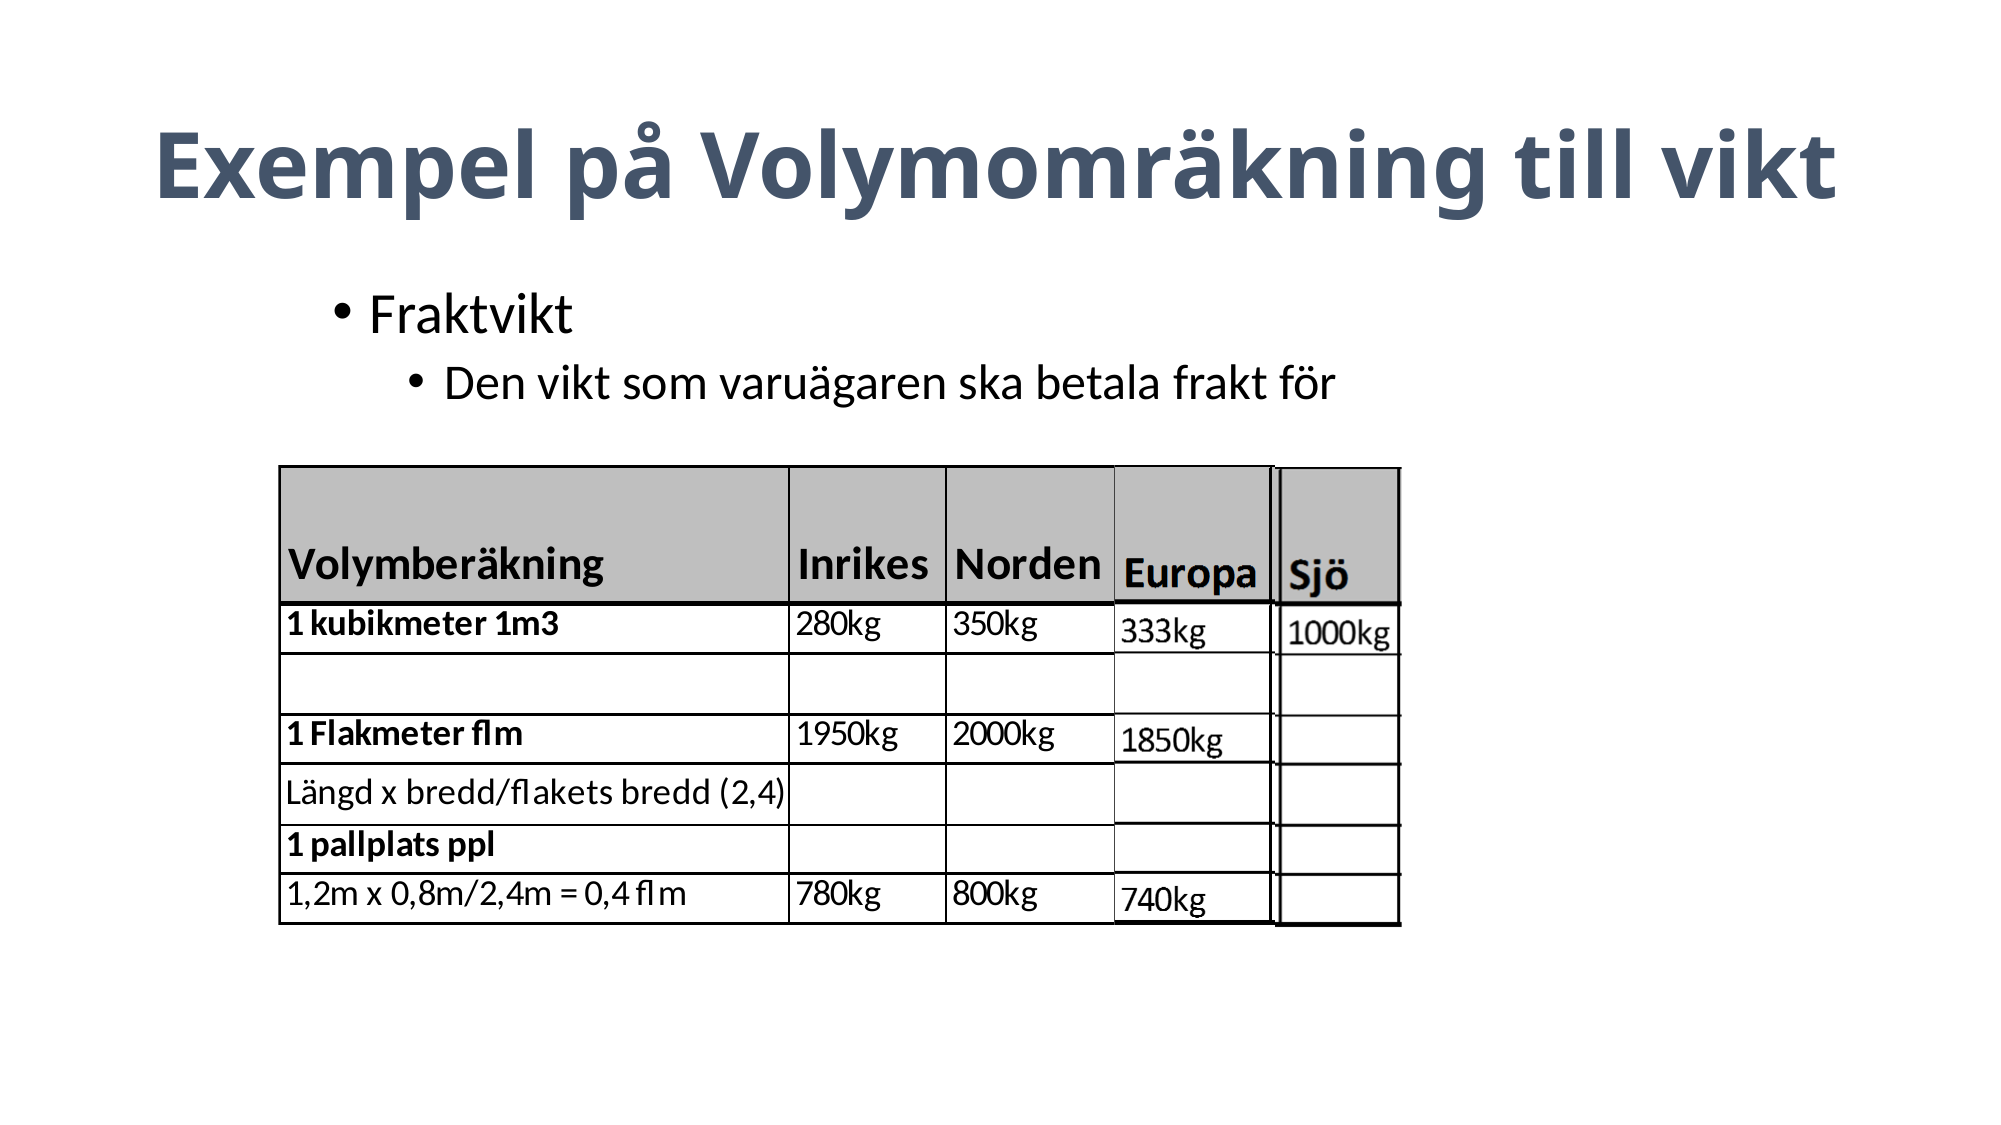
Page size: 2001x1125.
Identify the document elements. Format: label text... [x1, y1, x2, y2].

picture [278, 465, 1402, 928]
title Exempel på Volymomräkning till vikt [137, 59, 1863, 278]
list Fraktvikt Den vikt som varuägaren ska betala frakt för [317, 184, 1668, 927]
